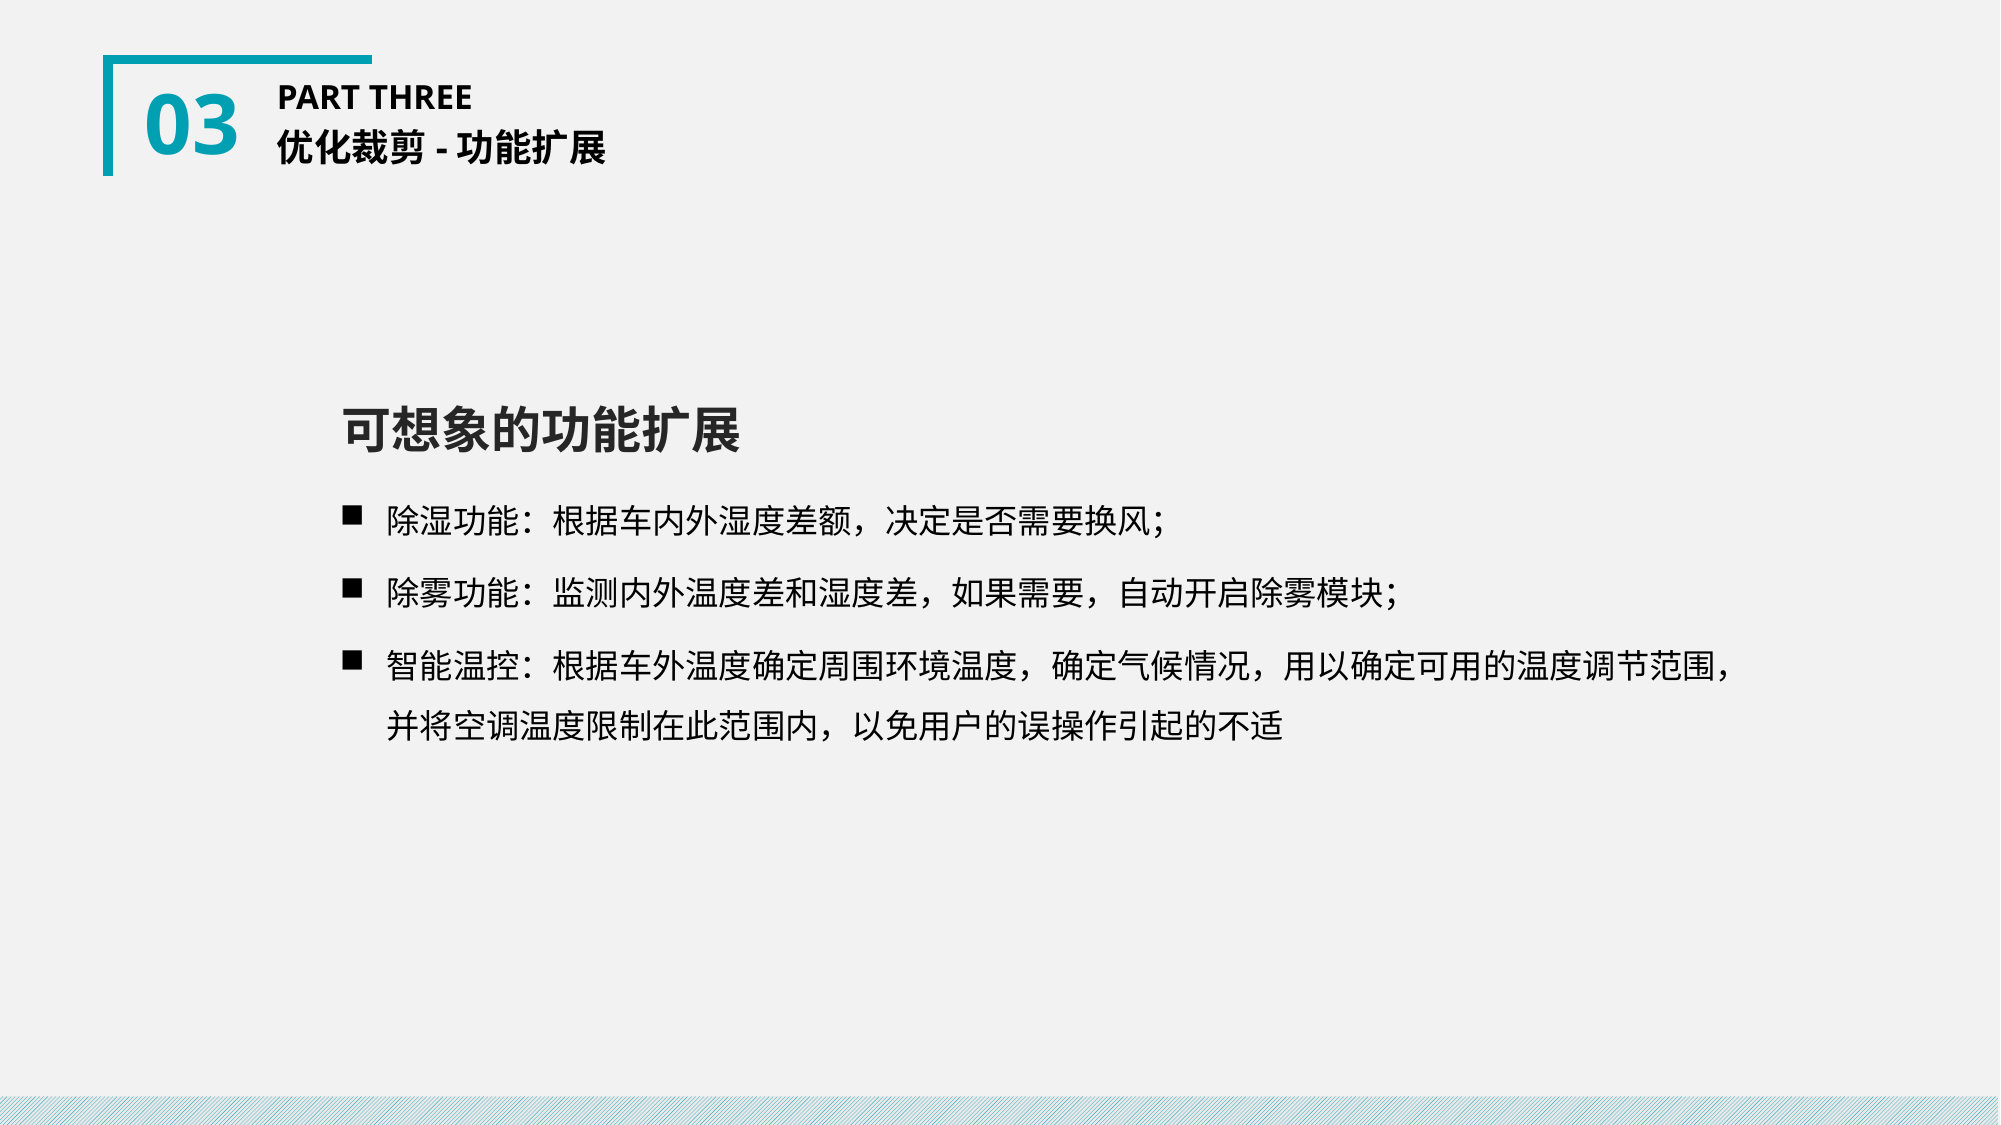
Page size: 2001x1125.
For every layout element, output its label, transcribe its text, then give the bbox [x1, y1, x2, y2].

list 03 [123, 73, 262, 183]
list PART THREE [262, 73, 663, 116]
list 优化裁剪-功能扩展 [262, 116, 663, 183]
text_box 可想象的功能扩展 [326, 390, 818, 466]
text_box 除湿功能：根据车内外湿度差额，决定是否需要换风； 除雾功能：监测内外温度差和湿度差，如果需要，自动开启除雾模块； 智能温控：根据车外温度确定周围环境温度，确定气候情况，用以确定可用的温度调节范围，并将空调温度限制在此范围内，以免用户的误操作引起的不适 [325, 472, 1756, 753]
